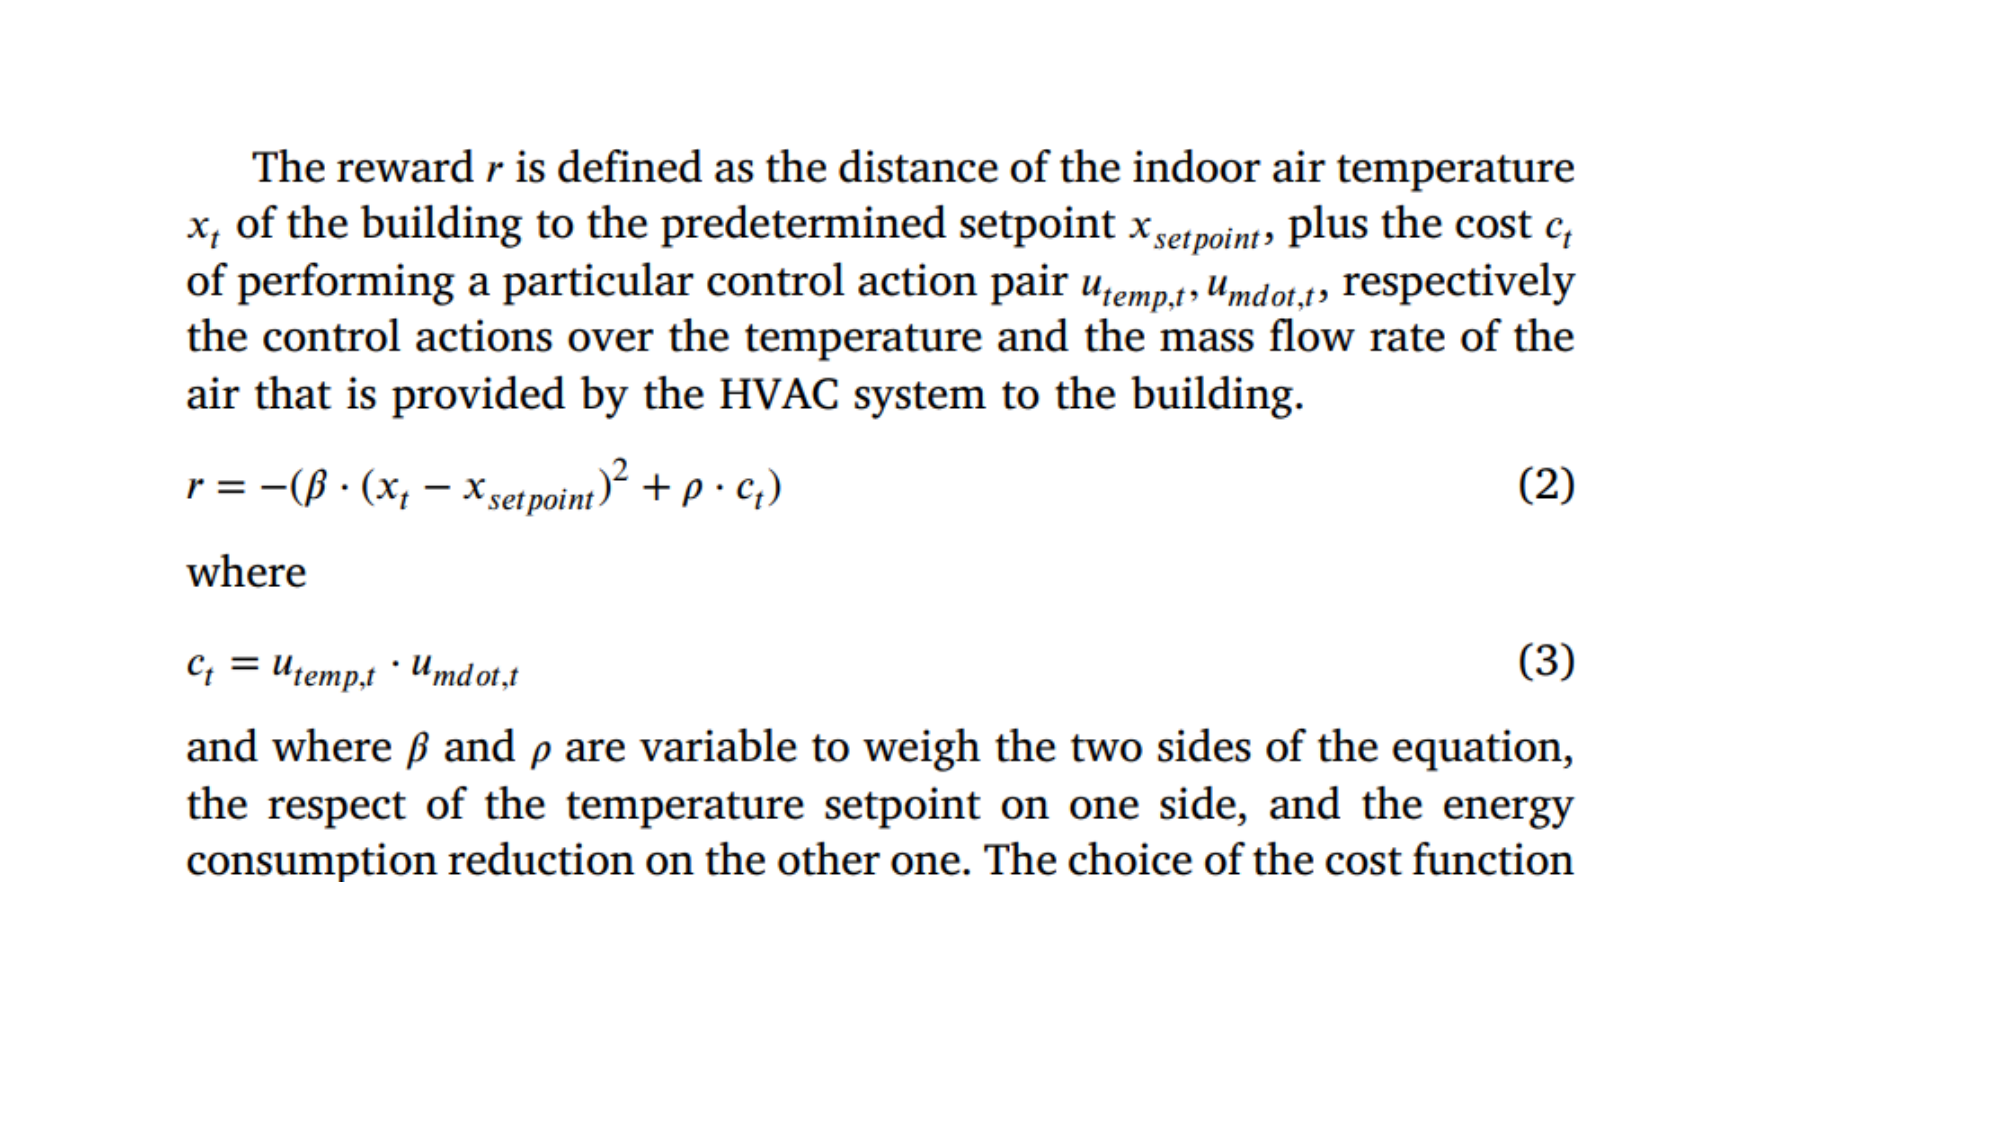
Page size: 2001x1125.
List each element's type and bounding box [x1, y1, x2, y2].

picture [147, 148, 1657, 882]
